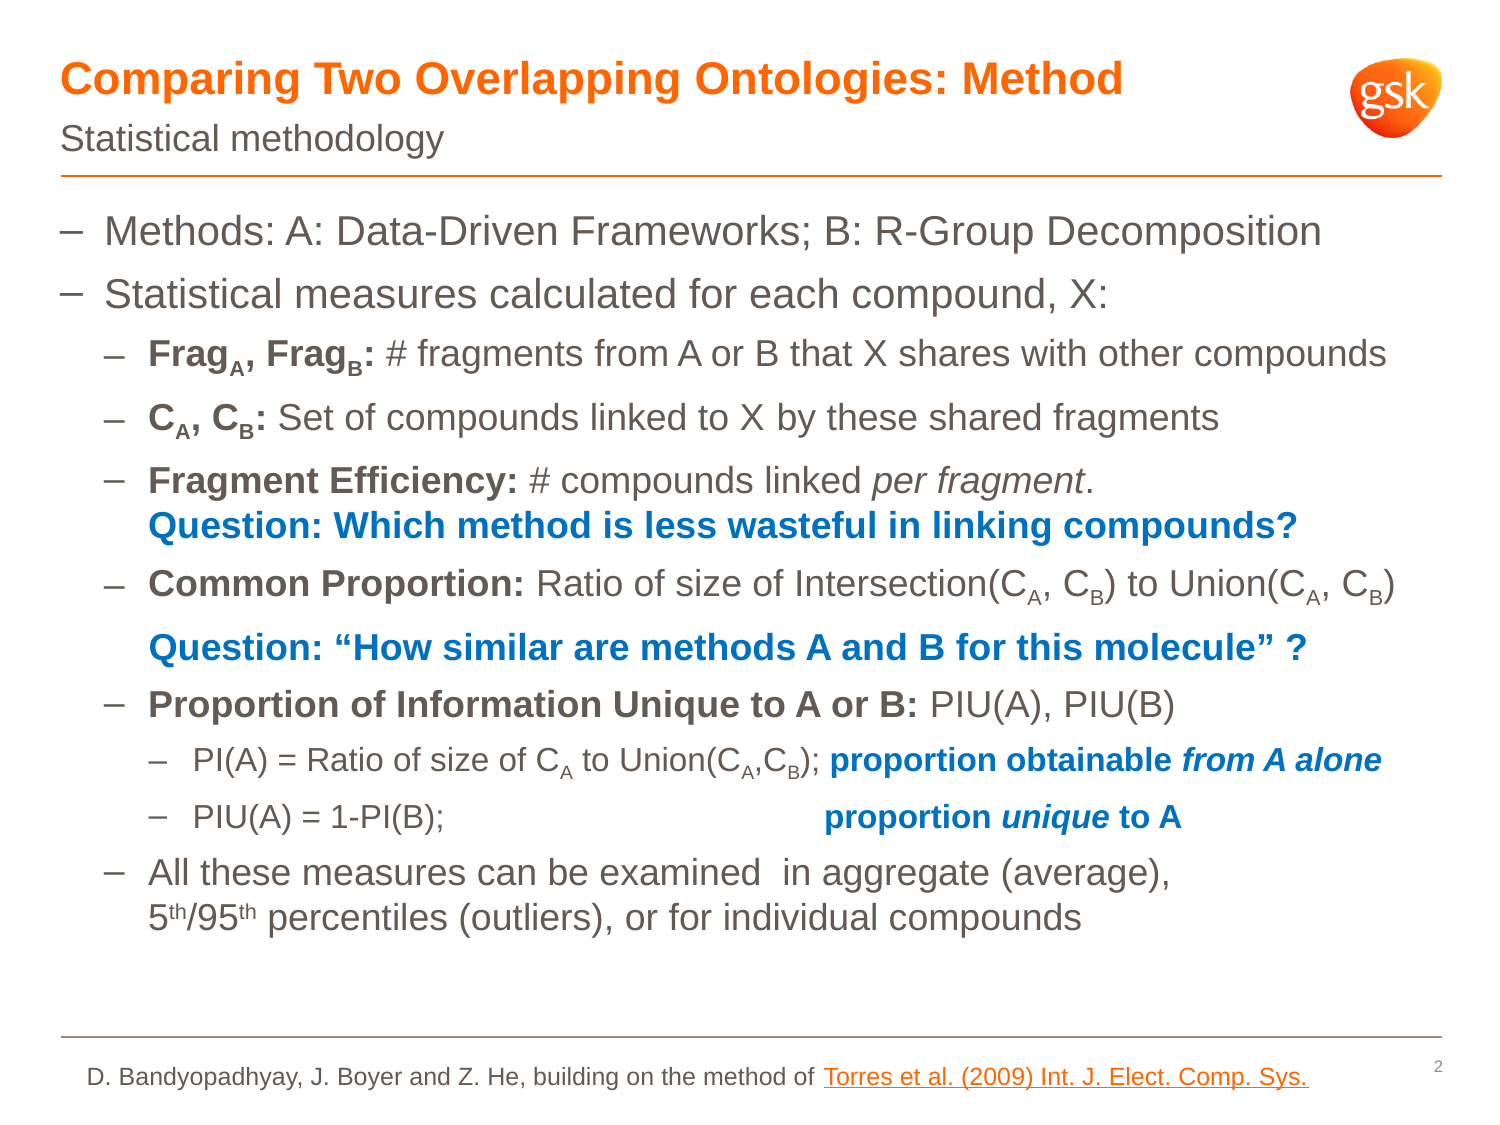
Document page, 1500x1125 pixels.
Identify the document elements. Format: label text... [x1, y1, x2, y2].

picture [1350, 58, 1442, 138]
slide_number 2 [1307, 1055, 1444, 1116]
text_box D. Bandyopadhyay, J. Boyer and Z. He, building on the method of Torres et al. (2009) Int. J. Elect. Comp. Sys. [71, 1053, 1414, 1098]
list Methods: A: Data-Driven Frameworks; B: R-Group Decomposition Statistical measures calculated for each compound, X: FragA, FragB: # fragments from A or B that X shares with other compounds CA, CB: Set of compounds linked to X by these shared fragments Fragment Efficiency: # compounds linked per fragment. Question: Which method is less wasteful in linking compounds? Common Proportion: Ratio of size of Intersection(CA, CB) to Union(CA, CB) Question: “How similar are methods A and B for this molecule” ? Proportion of Information Unique to A or B: PIU(A), PIU(B) PI(A) = Ratio of size of CA to Union(CA,CB); proportion obtainable from A alone PIU(A) = 1-PI(B); proportion unique to A All these measures can be examined in aggregate (average), 5th/95th percentiles (outliers), or for individual compounds [59, 204, 1465, 969]
list Statistical methodology [59, 113, 1307, 153]
title Comparing Two Overlapping Ontologies: Method [59, 48, 1303, 104]
